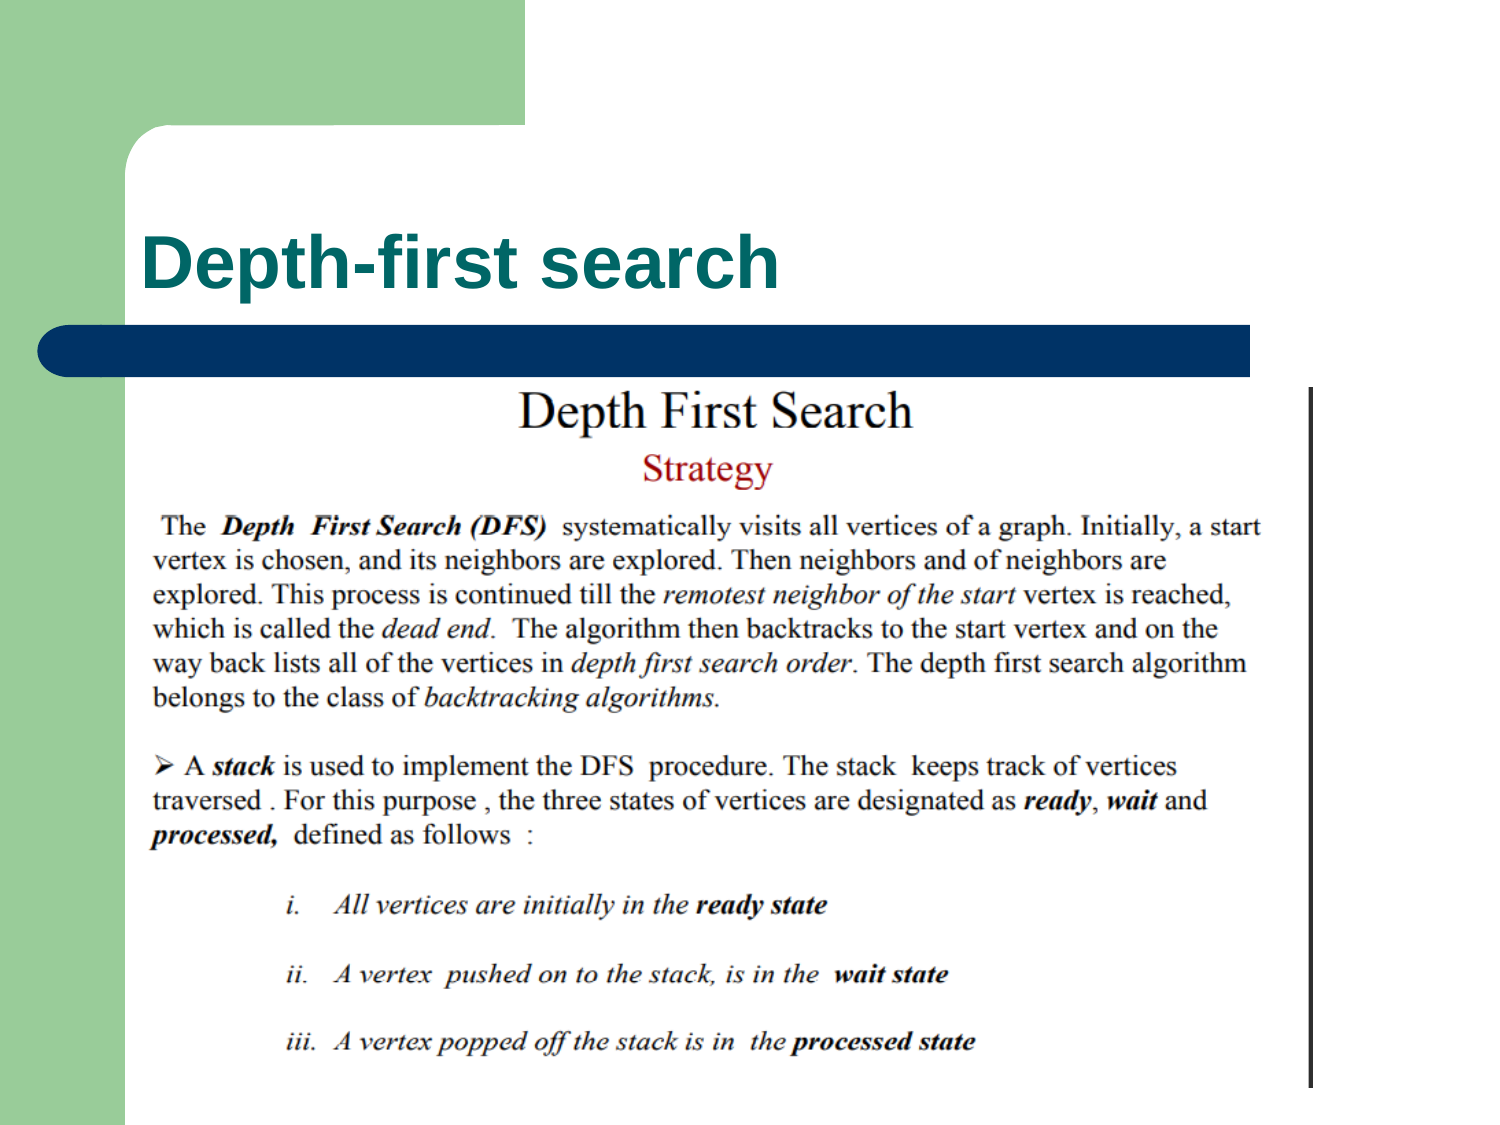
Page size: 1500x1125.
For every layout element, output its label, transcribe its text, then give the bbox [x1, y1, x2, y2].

title Depth-first search [125, 125, 1425, 313]
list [124, 387, 1313, 1088]
